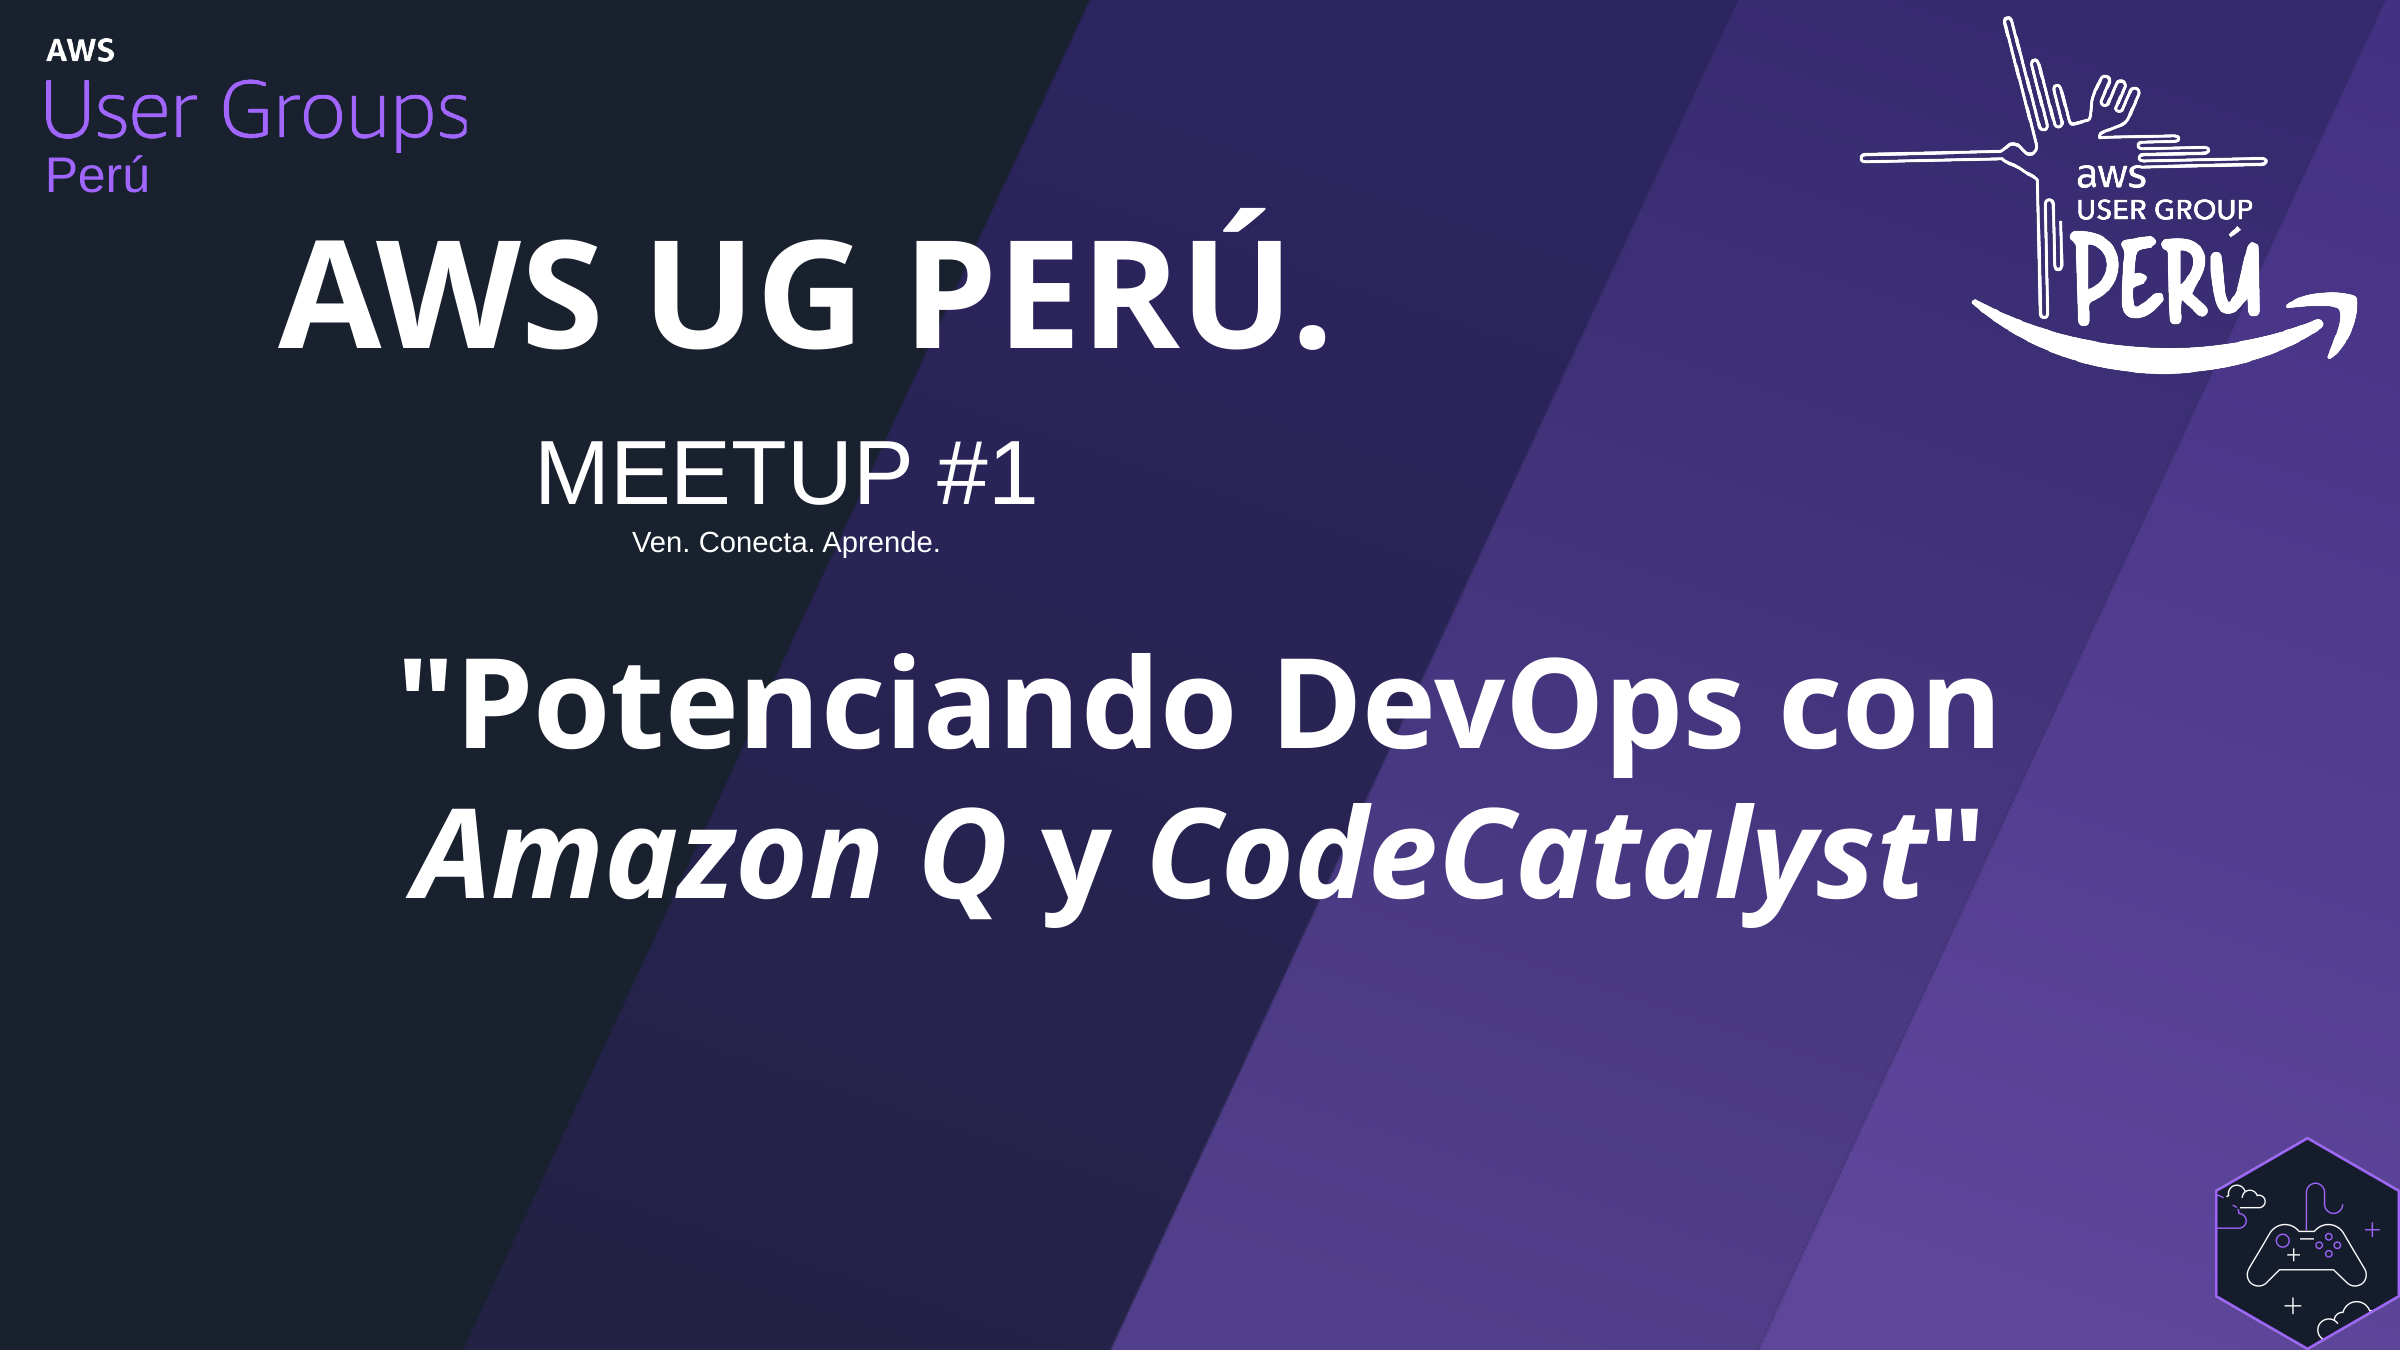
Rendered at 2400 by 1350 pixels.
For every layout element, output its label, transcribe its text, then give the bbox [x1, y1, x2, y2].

picture [0, 0, 2400, 1350]
text_box MEETUP #1 Ven. Conecta. Aprende. [126, 397, 1448, 650]
title AWS UG PERÚ. [126, 152, 1487, 424]
text_box "Potenciando DevOps con Amazon Q y CodeCatalyst" [225, 675, 2175, 872]
